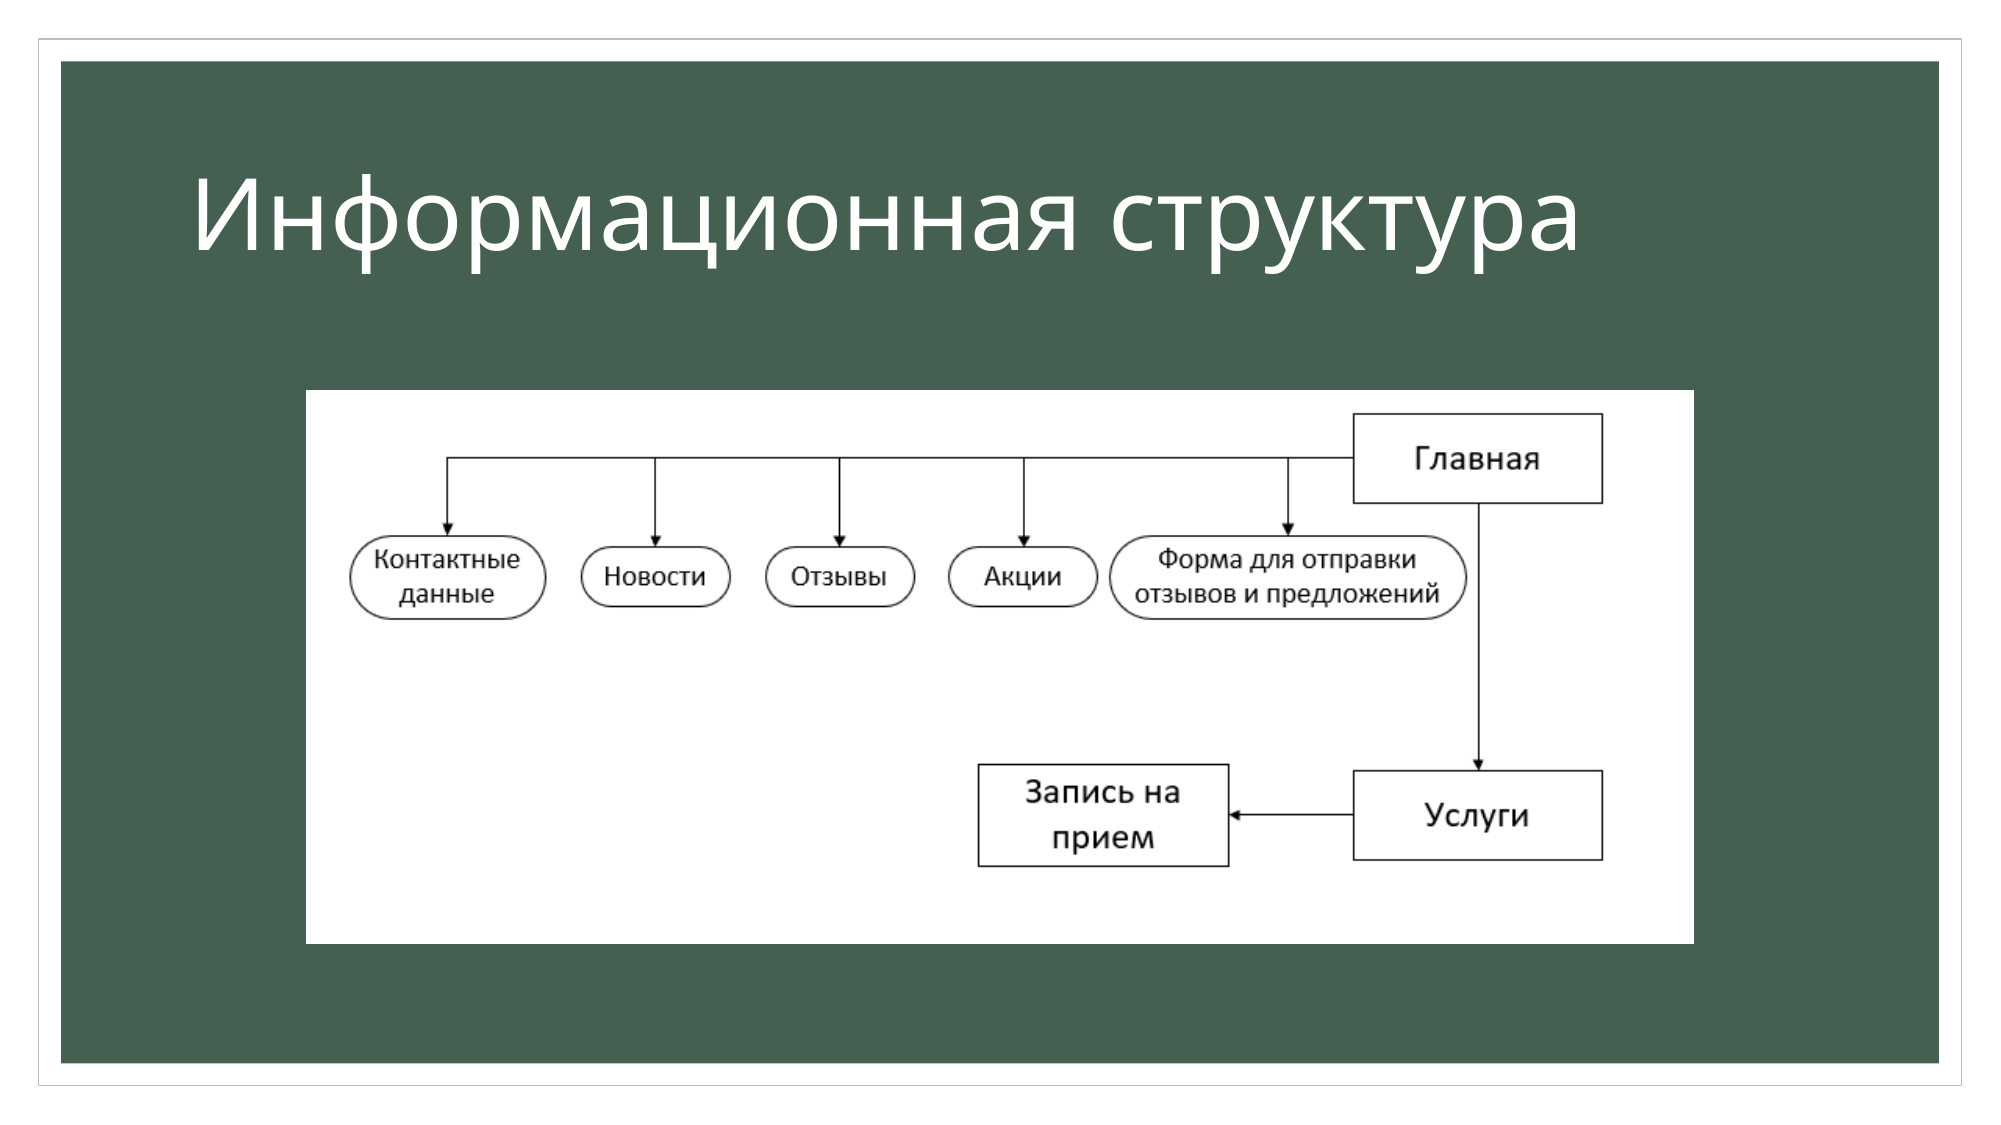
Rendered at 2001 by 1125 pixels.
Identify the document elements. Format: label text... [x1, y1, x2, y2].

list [306, 390, 1694, 945]
title Информационная структура [174, 105, 1825, 331]
